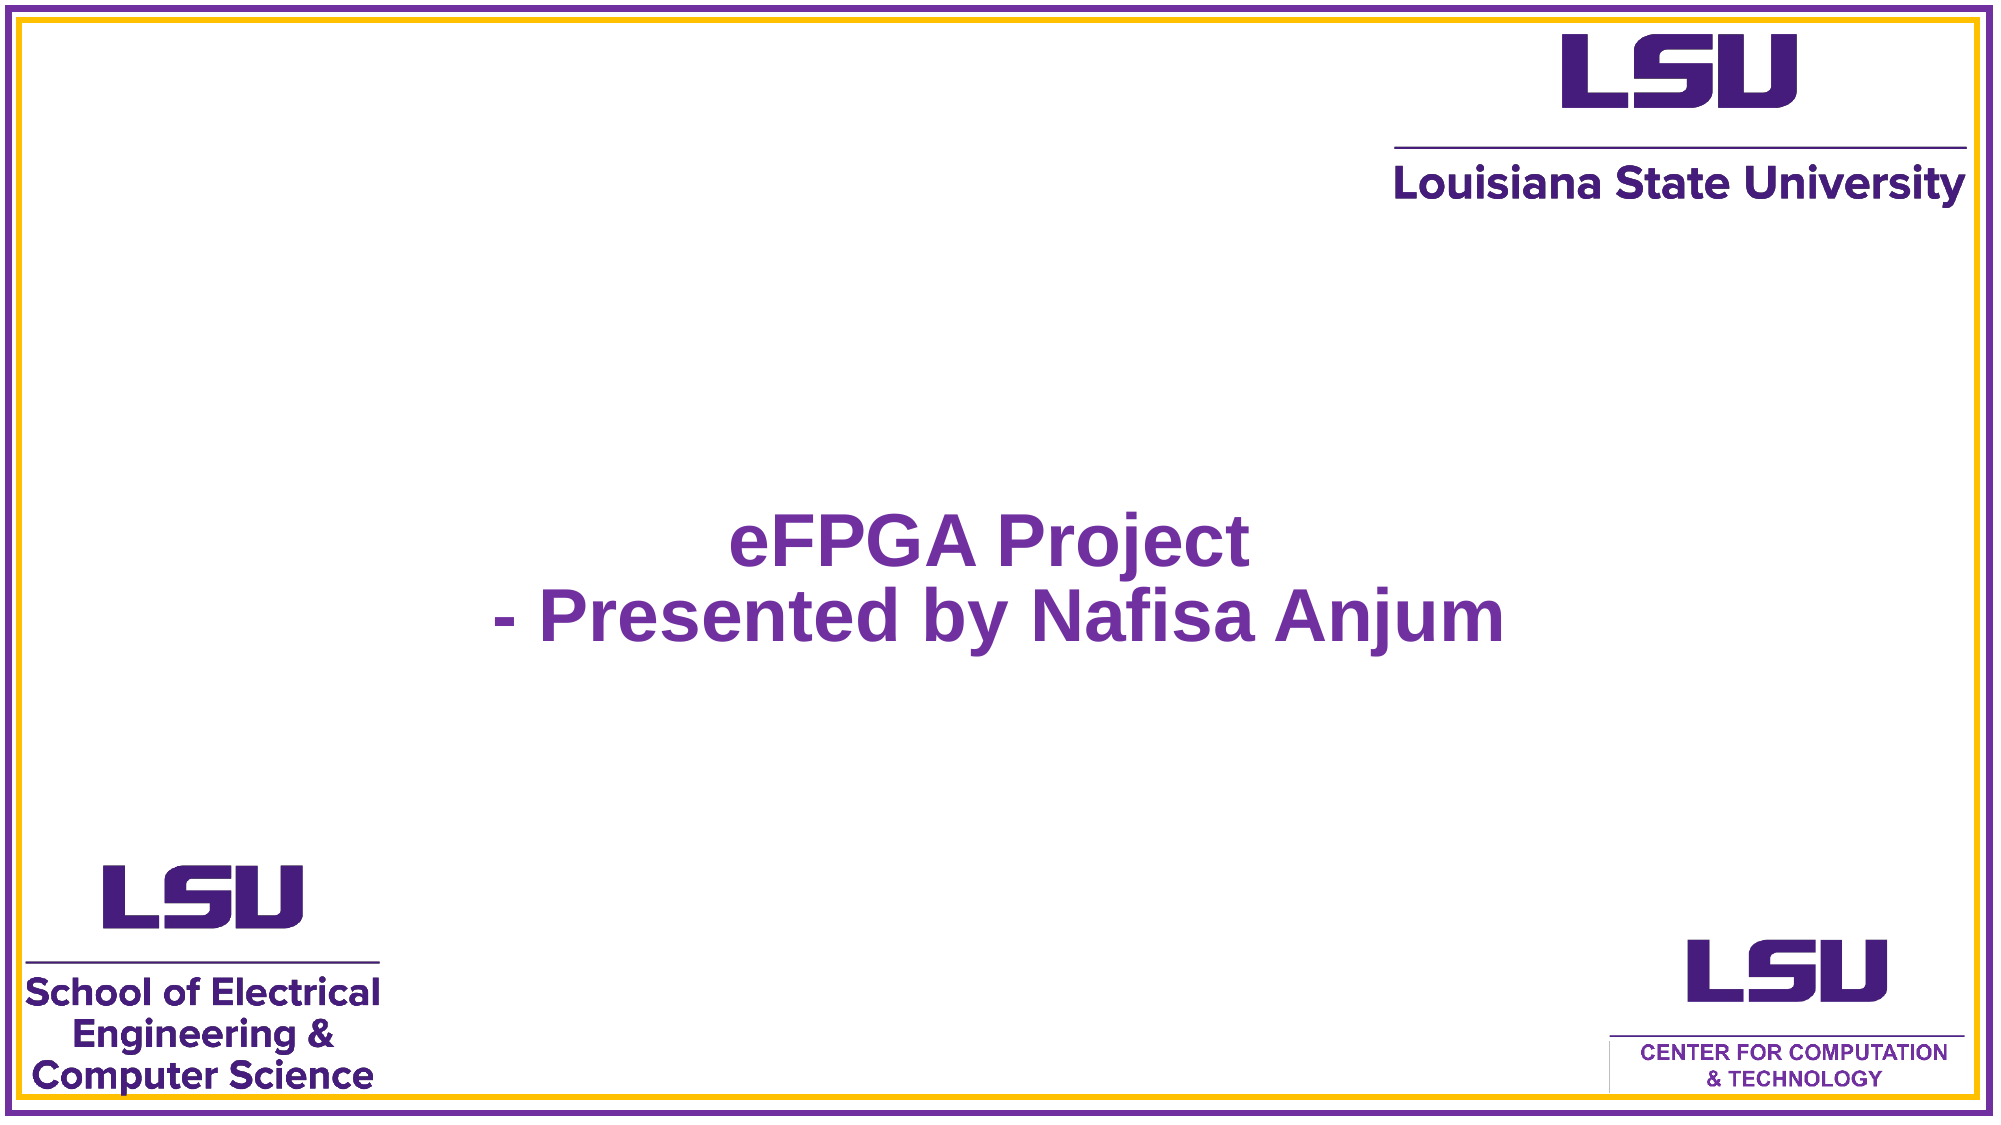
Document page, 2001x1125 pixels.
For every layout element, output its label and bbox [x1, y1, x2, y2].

picture [1584, 932, 1988, 1094]
text_box [17, 19, 1978, 1099]
picture [0, 840, 404, 1113]
text_box [7, 229, 1991, 1115]
picture [1364, 4, 1997, 229]
text_box [7, 7, 1364, 840]
